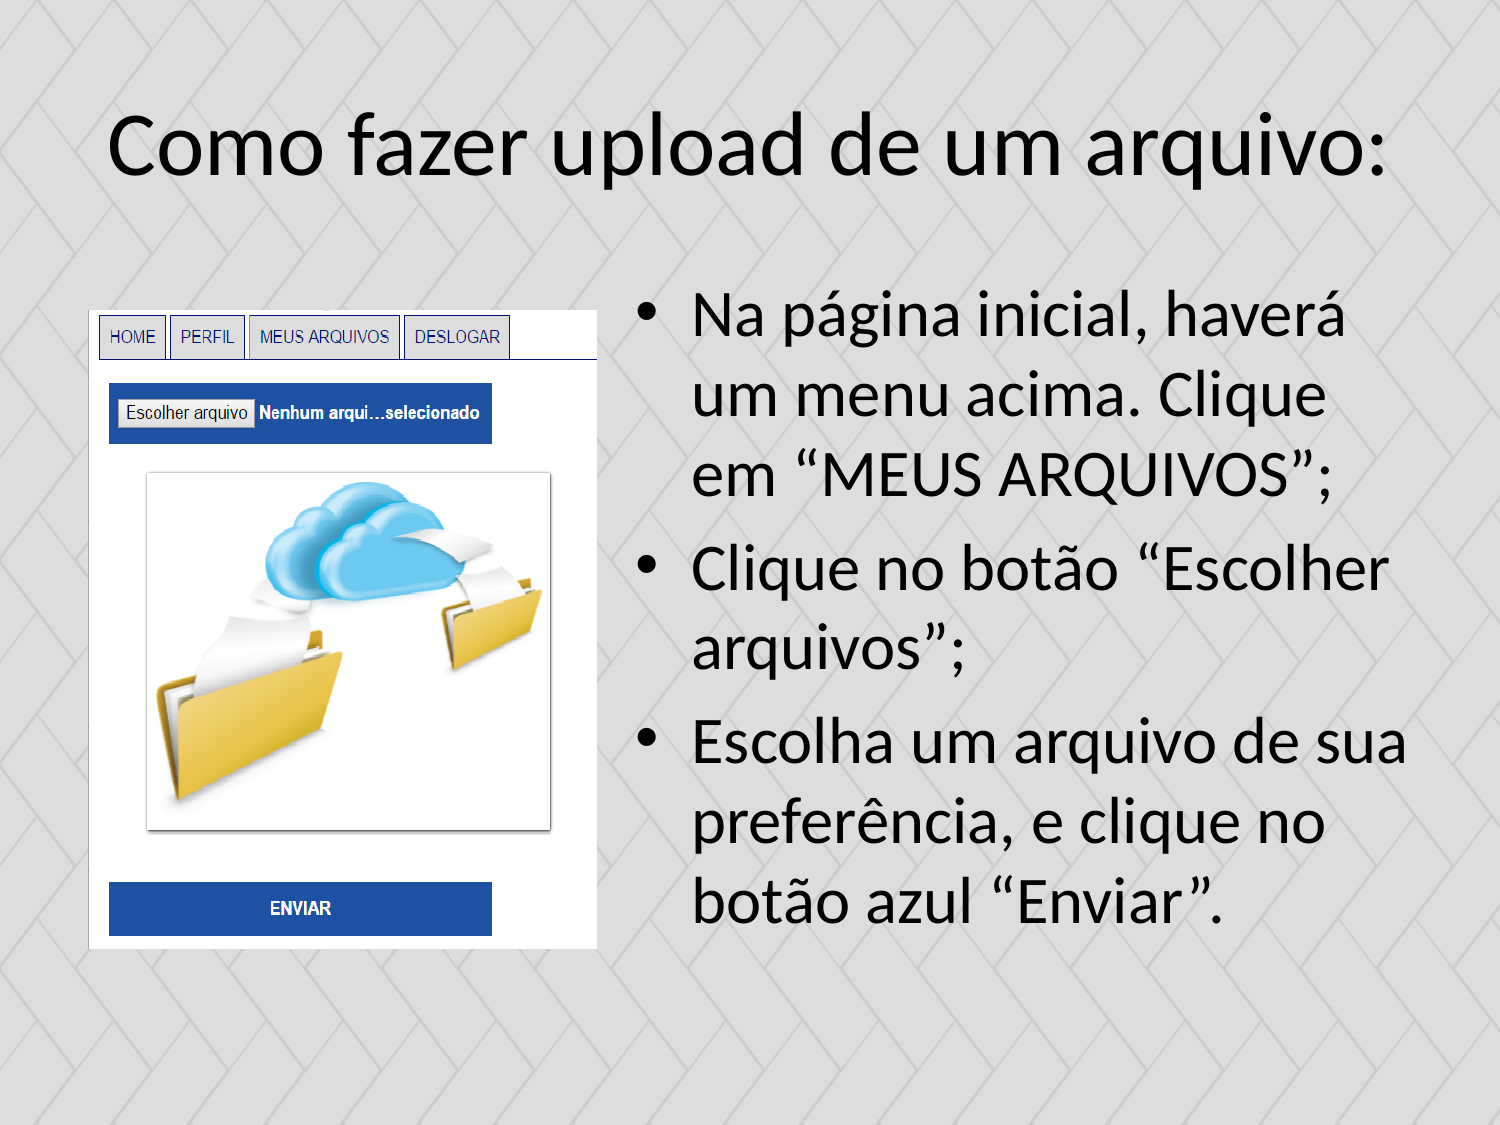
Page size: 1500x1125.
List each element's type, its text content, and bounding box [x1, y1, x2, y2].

list Na página inicial, haverá um menu acima. Clique em “MEUS ARQUIVOS”; Clique no botão “Escolher arquivos”; Escolha um arquivo de sua preferência, e clique no botão azul “Enviar”. [620, 262, 1425, 1005]
picture [0, 0, 1500, 1125]
title Como fazer upload de um arquivo: [75, 45, 1425, 233]
